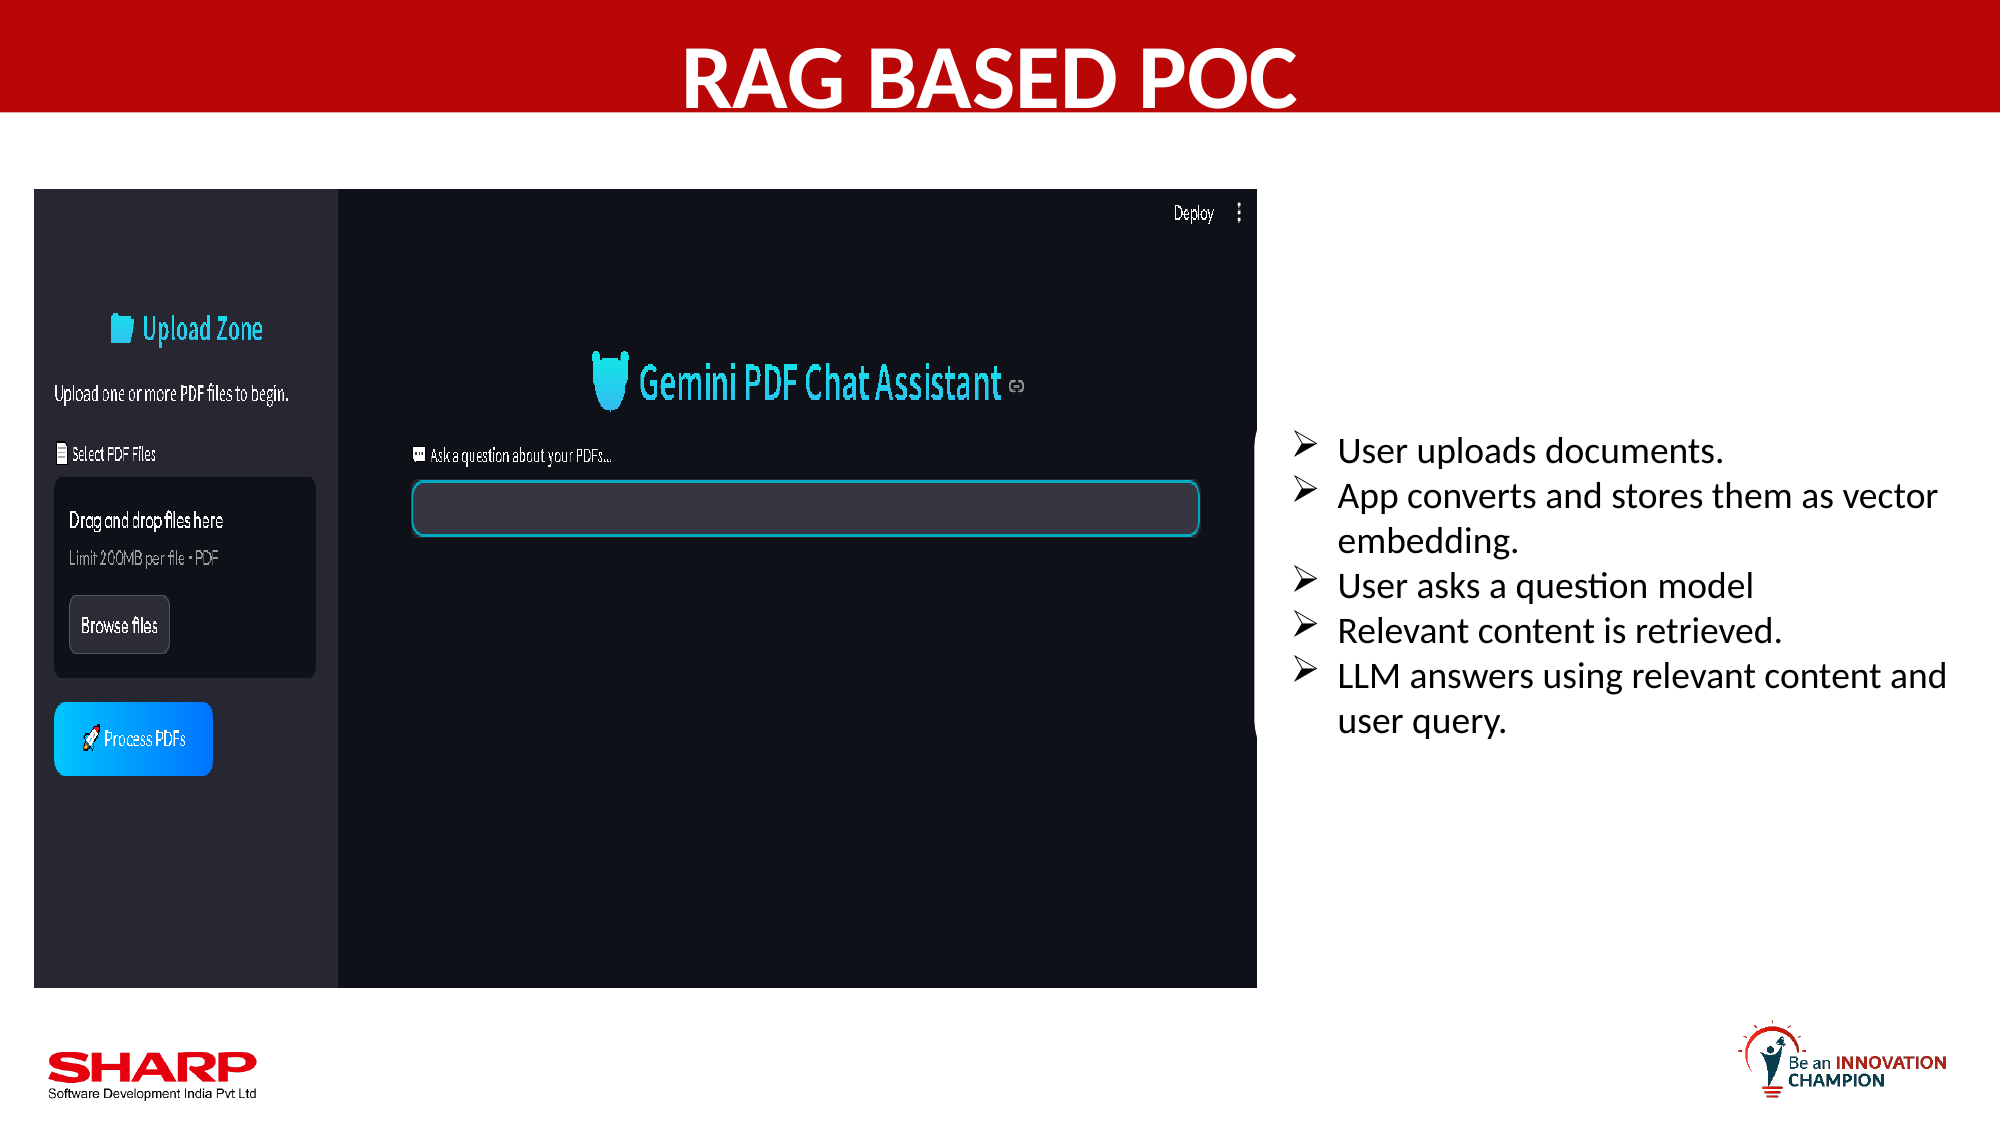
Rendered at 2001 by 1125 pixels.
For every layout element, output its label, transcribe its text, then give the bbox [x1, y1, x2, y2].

picture [34, 189, 1257, 989]
text_box RAG BASED POC [0, 9, 2000, 135]
text_box User uploads documents. App converts and stores them as vector embedding. User asks a question model t Relevant content is retrieved. LLM answers using relevant content and user query.espond to user [1260, 379, 2000, 788]
picture [43, 1046, 261, 1106]
picture [1728, 1011, 1957, 1106]
